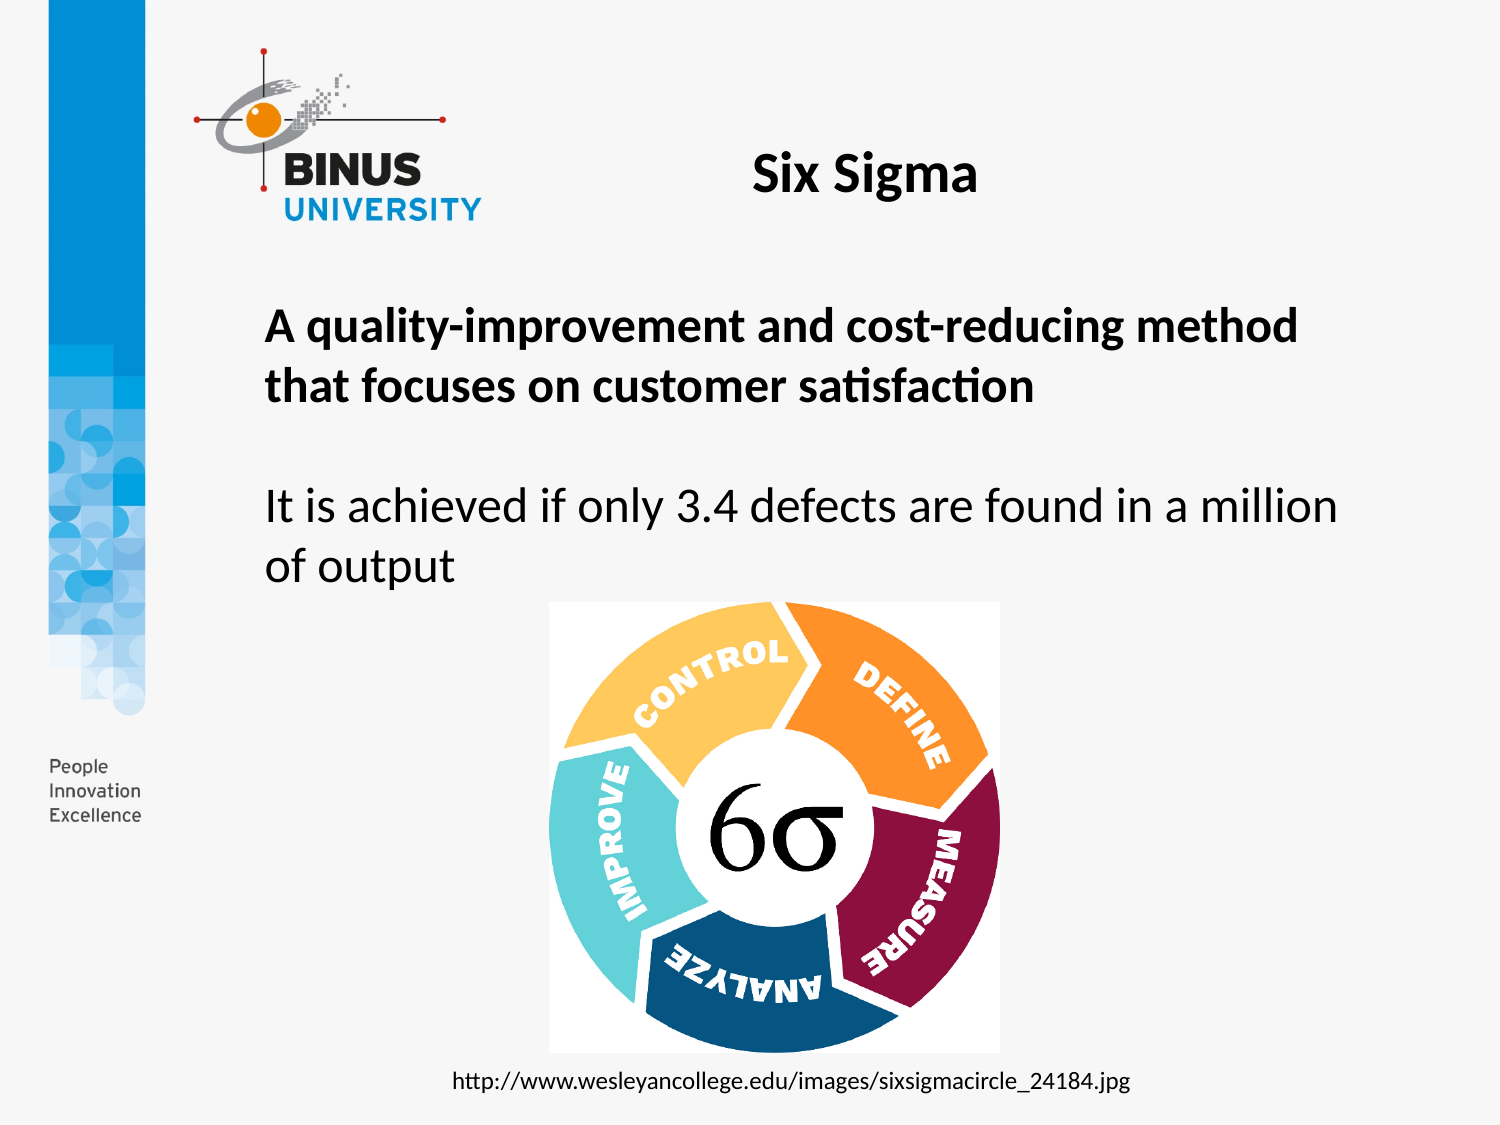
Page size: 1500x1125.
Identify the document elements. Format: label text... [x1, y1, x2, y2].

text_box Six Sigma [737, 126, 1325, 212]
text_box http://www.wesleyancollege.edu/images/sixsigmacircle_24184.jpg [437, 1056, 1188, 1102]
text_box A quality-improvement and cost-reducing method that focuses on customer satisfaction It is achieved if only 3.4 defects are found in a million of output [249, 284, 1375, 600]
picture [0, 0, 1500, 1053]
